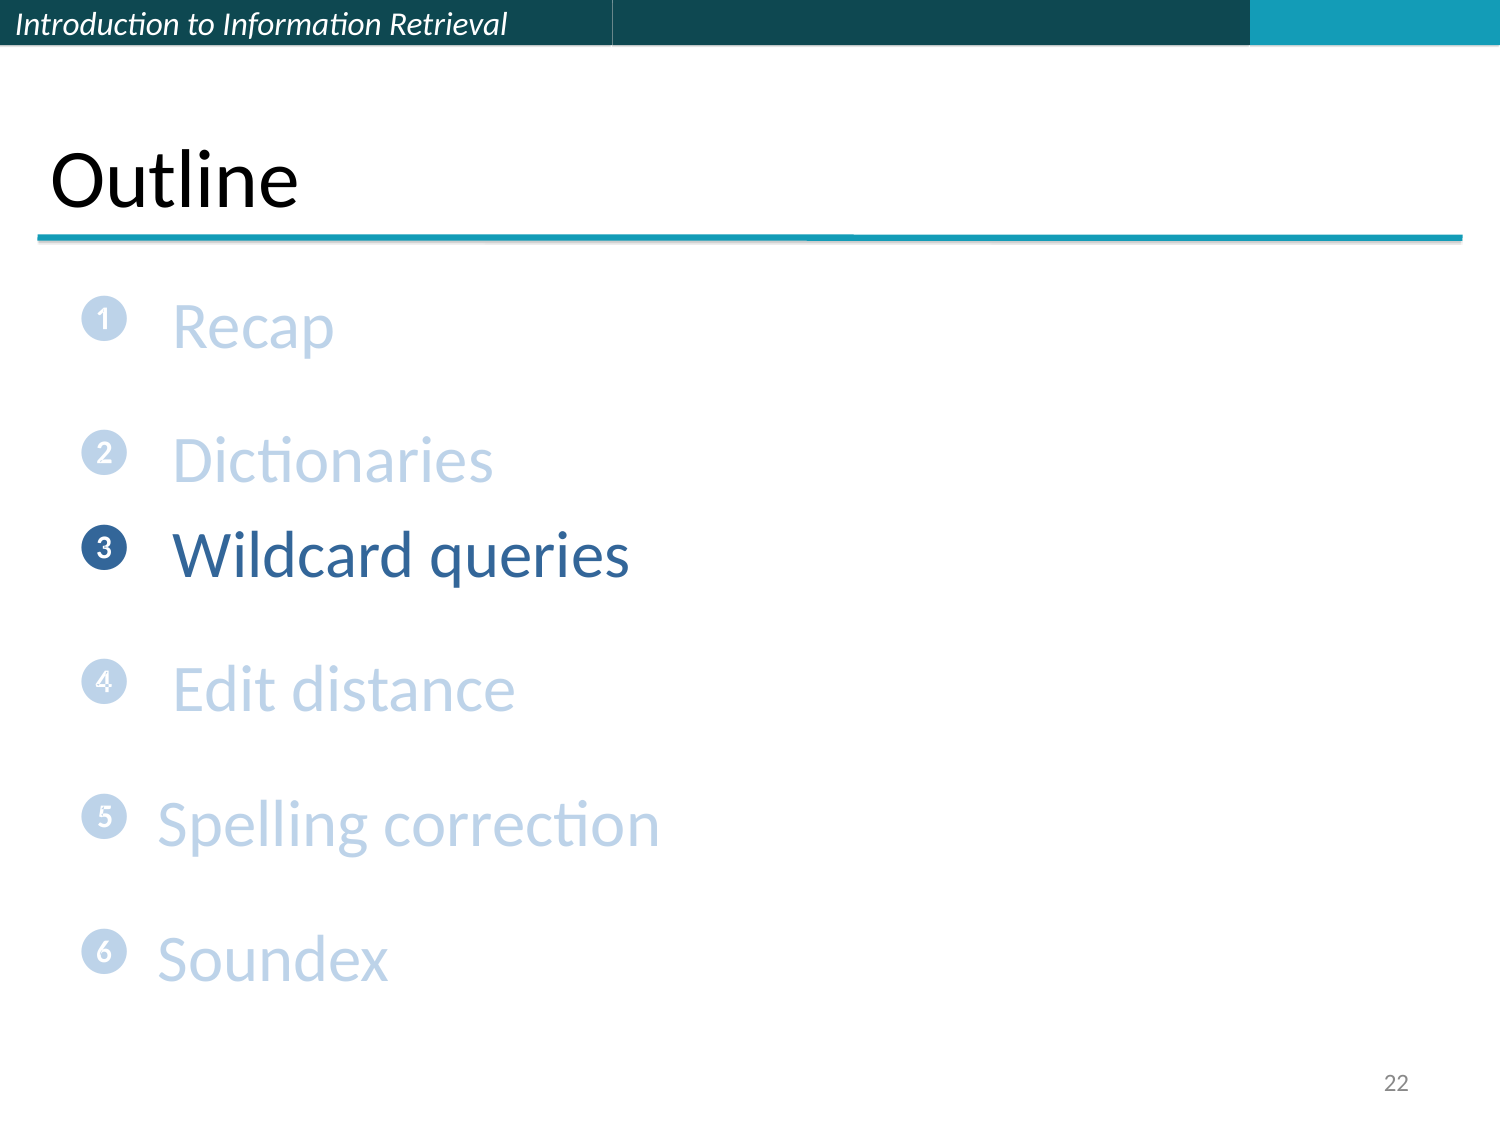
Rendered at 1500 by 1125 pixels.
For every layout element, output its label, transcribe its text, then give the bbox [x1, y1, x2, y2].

text_box Recap Dictionaries Wildcard queries Edit distance Spelling correction Soundex [58, 234, 1418, 1010]
title Outline [34, 16, 1385, 232]
slide_number 22 [1074, 1058, 1425, 1105]
